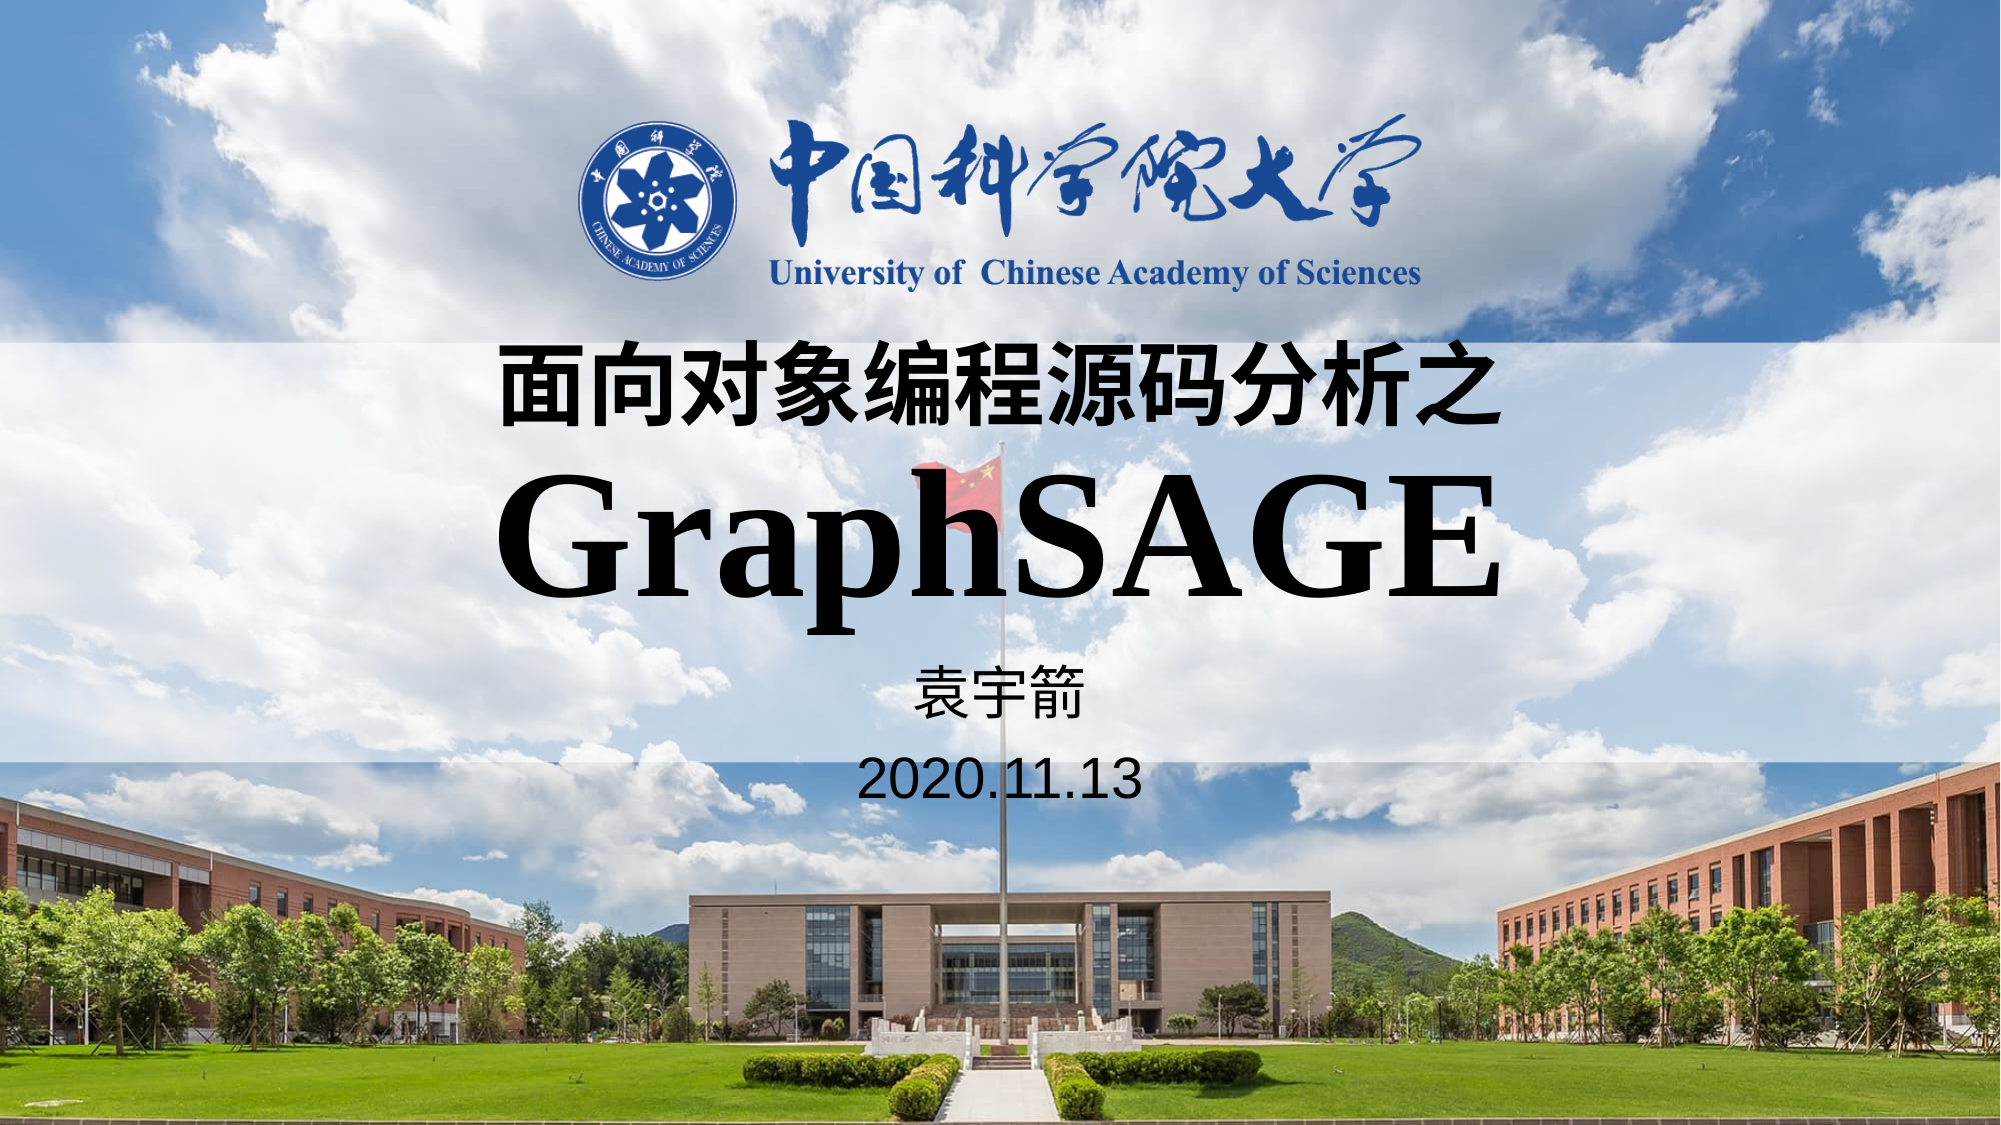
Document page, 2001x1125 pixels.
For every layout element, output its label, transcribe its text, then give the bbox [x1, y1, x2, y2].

title 面向对象编程源码分析之 GraphSAGE [249, 317, 1750, 644]
picture [0, 0, 2001, 1125]
text_box [0, 341, 2000, 763]
subtitle 袁宇箭 2020.11.13 [249, 657, 1750, 981]
